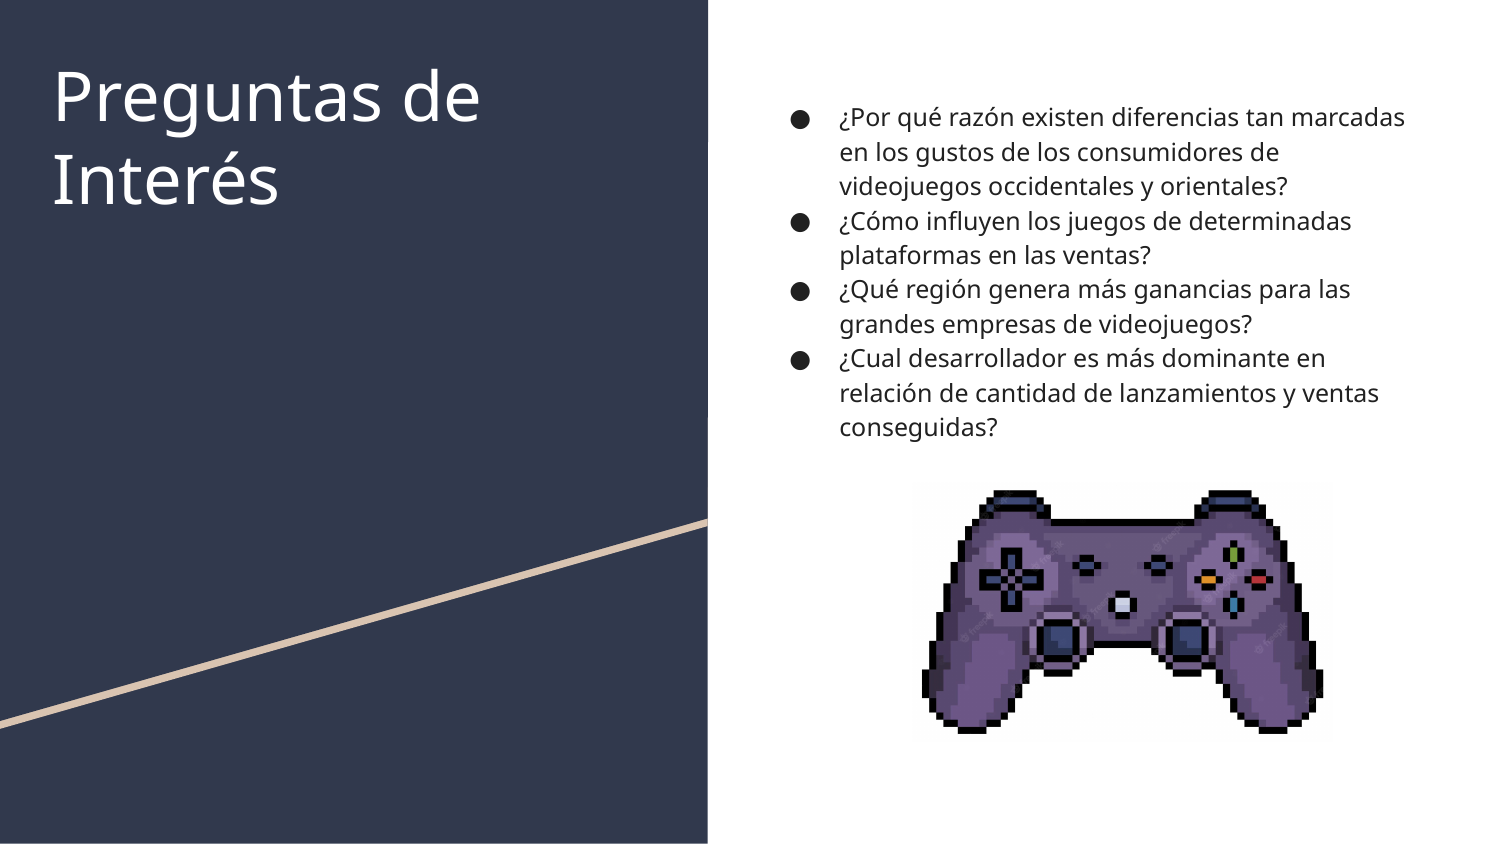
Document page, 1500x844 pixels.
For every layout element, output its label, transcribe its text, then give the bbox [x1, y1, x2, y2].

title Preguntas de Interés [37, 38, 679, 148]
list ¿Por qué razón existen diferencias tan marcadas en los gustos de los consumidores de videojuegos occidentales y orientales? ¿Cómo influyen los juegos de determinadas plataformas en las ventas? ¿Qué región genera más ganancias para las grandes empresas de videojuegos? ¿Cual desarrollador es más dominante en relación de cantidad de lanzamientos y ventas conseguidas? [749, 82, 1433, 755]
picture [912, 482, 1333, 742]
